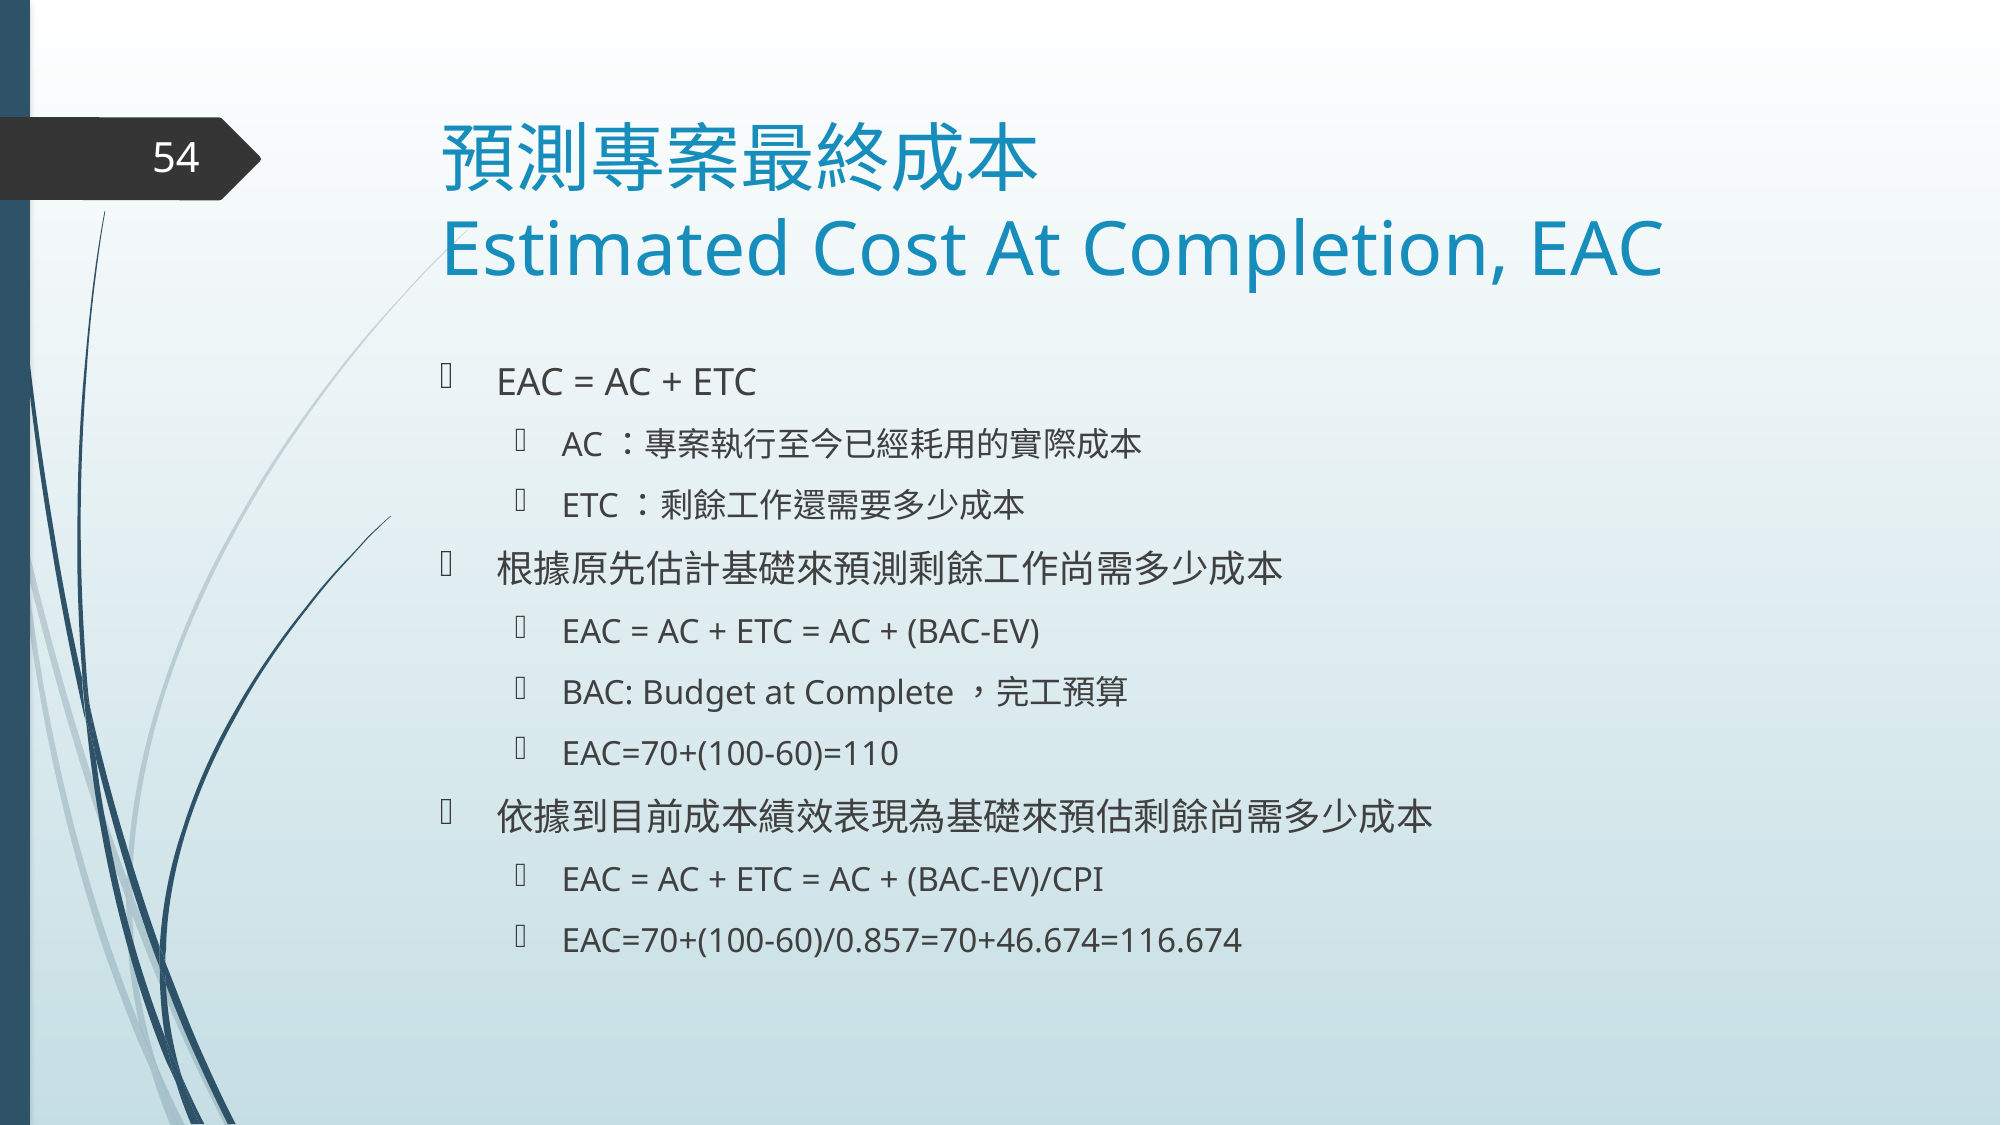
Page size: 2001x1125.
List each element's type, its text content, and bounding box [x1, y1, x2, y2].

title 預測專案最終成本 Estimated Cost At Completion, EAC [425, 102, 1888, 313]
list EAC = AC + ETC AC：專案執行至今已經耗用的實際成本 ETC：剩餘工作還需要多少成本 根據原先估計基礎來預測剩餘工作尚需多少成本 EAC = AC + ETC = AC + (BAC-EV) BAC: Budget at Complete，完工預算 EAC=70+(100-60)=110 依據到目前成本績效表現為基礎來預估剩餘尚需多少成本 EAC = AC + ETC = AC + (BAC-EV)/CPI EAC=70+(100-60)/0.857=70+46.674=116.674 [424, 350, 1888, 970]
slide_number 54 [87, 129, 216, 190]
